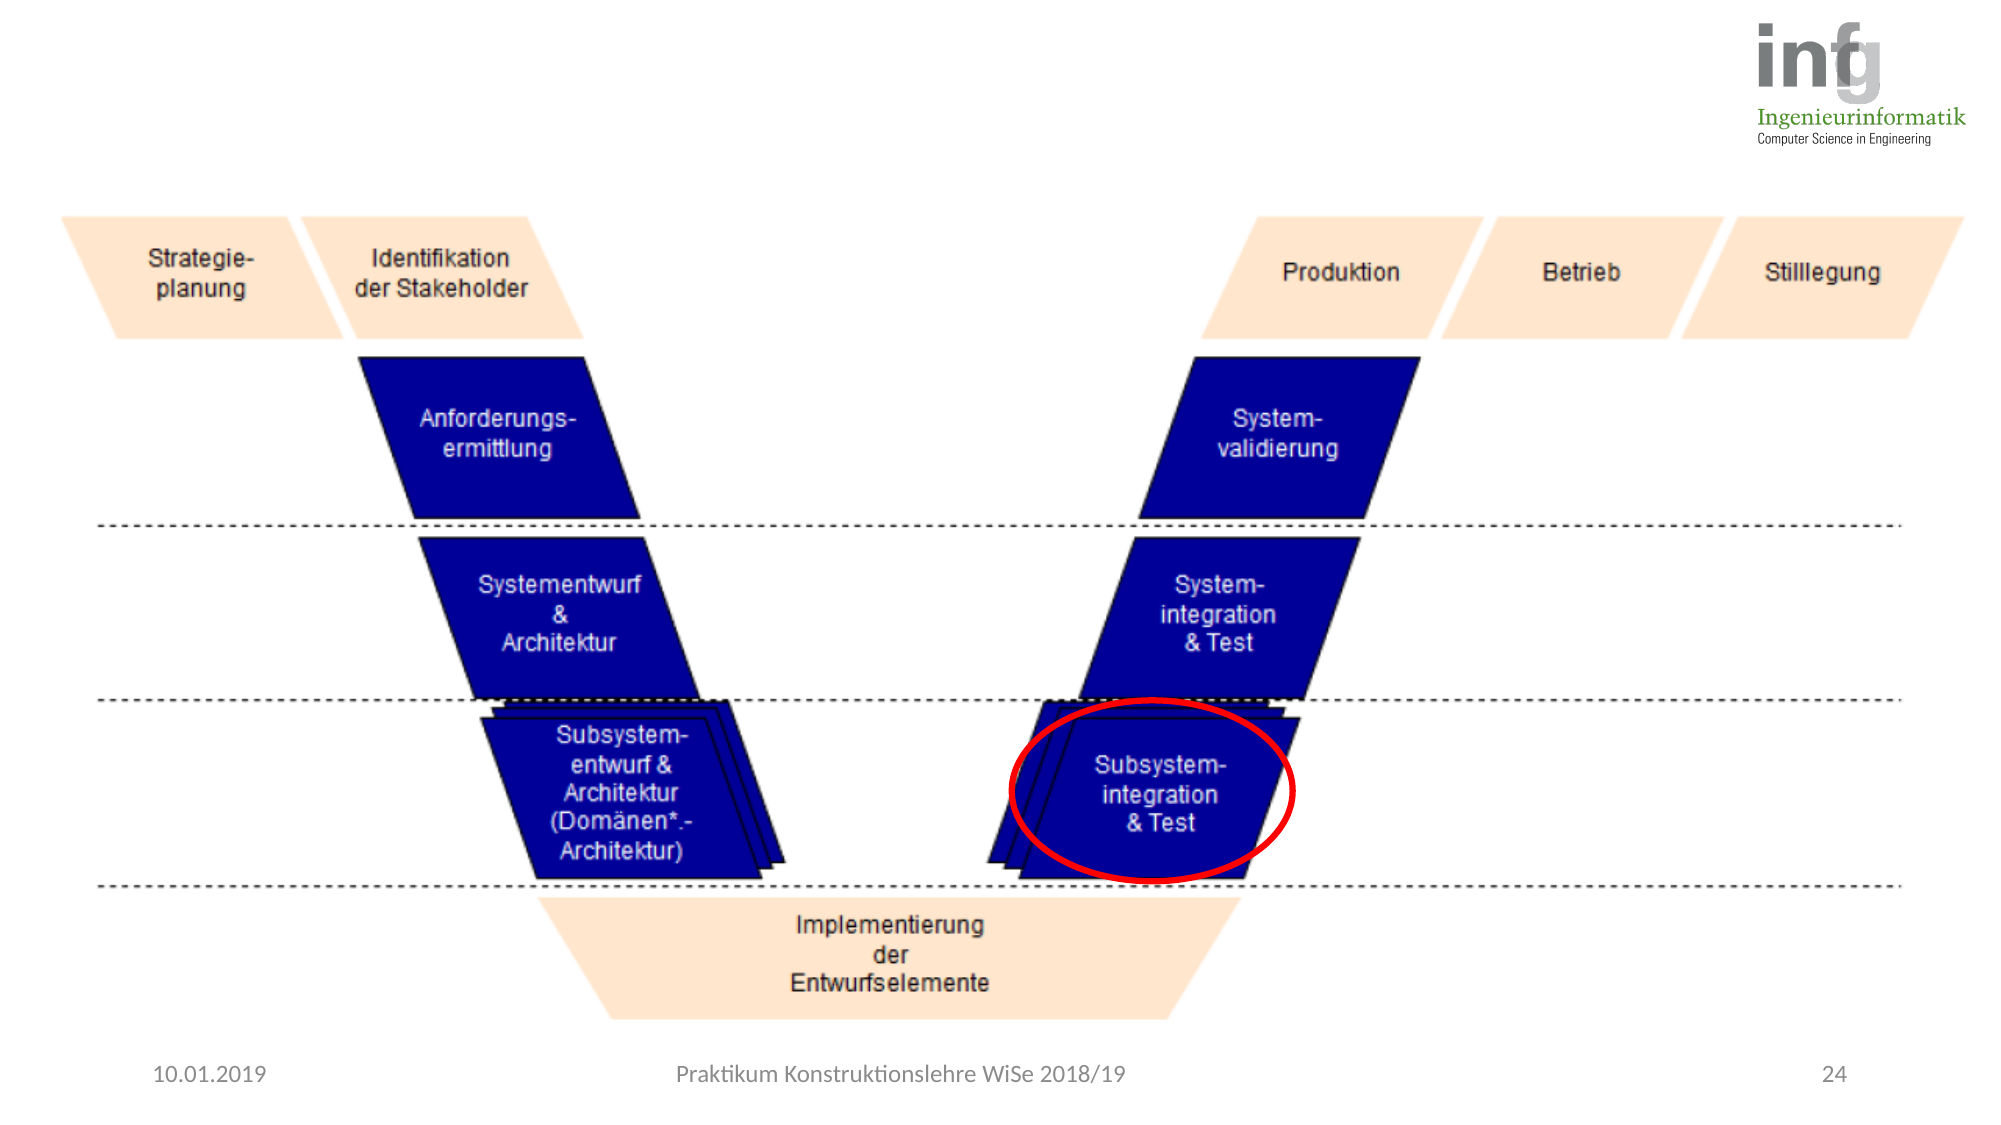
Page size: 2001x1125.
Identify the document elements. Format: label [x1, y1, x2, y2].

picture [42, 155, 1982, 1059]
picture [1758, 22, 1966, 146]
text_box [137, 1042, 1863, 1103]
